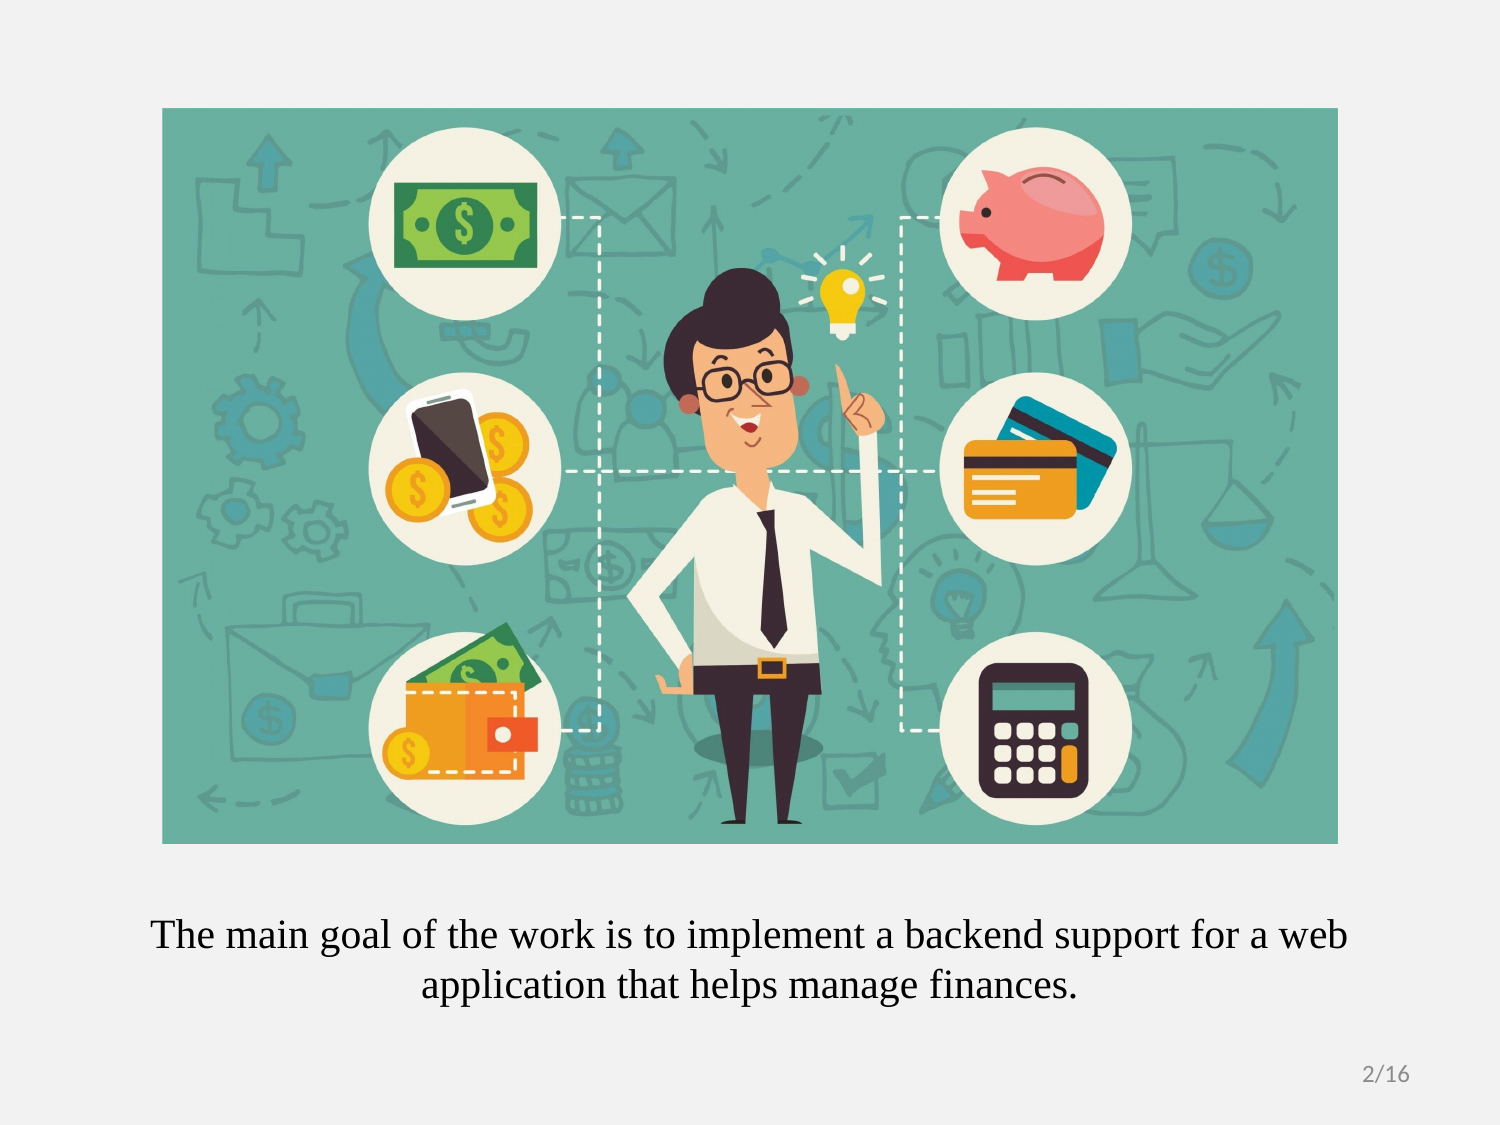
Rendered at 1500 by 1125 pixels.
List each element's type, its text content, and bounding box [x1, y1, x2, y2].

picture [162, 108, 1338, 844]
slide_number 2/16 [1074, 1042, 1425, 1103]
text_box The main goal of the work is to implement a backend support for a web application that helps manage finances. [87, 899, 1413, 1015]
